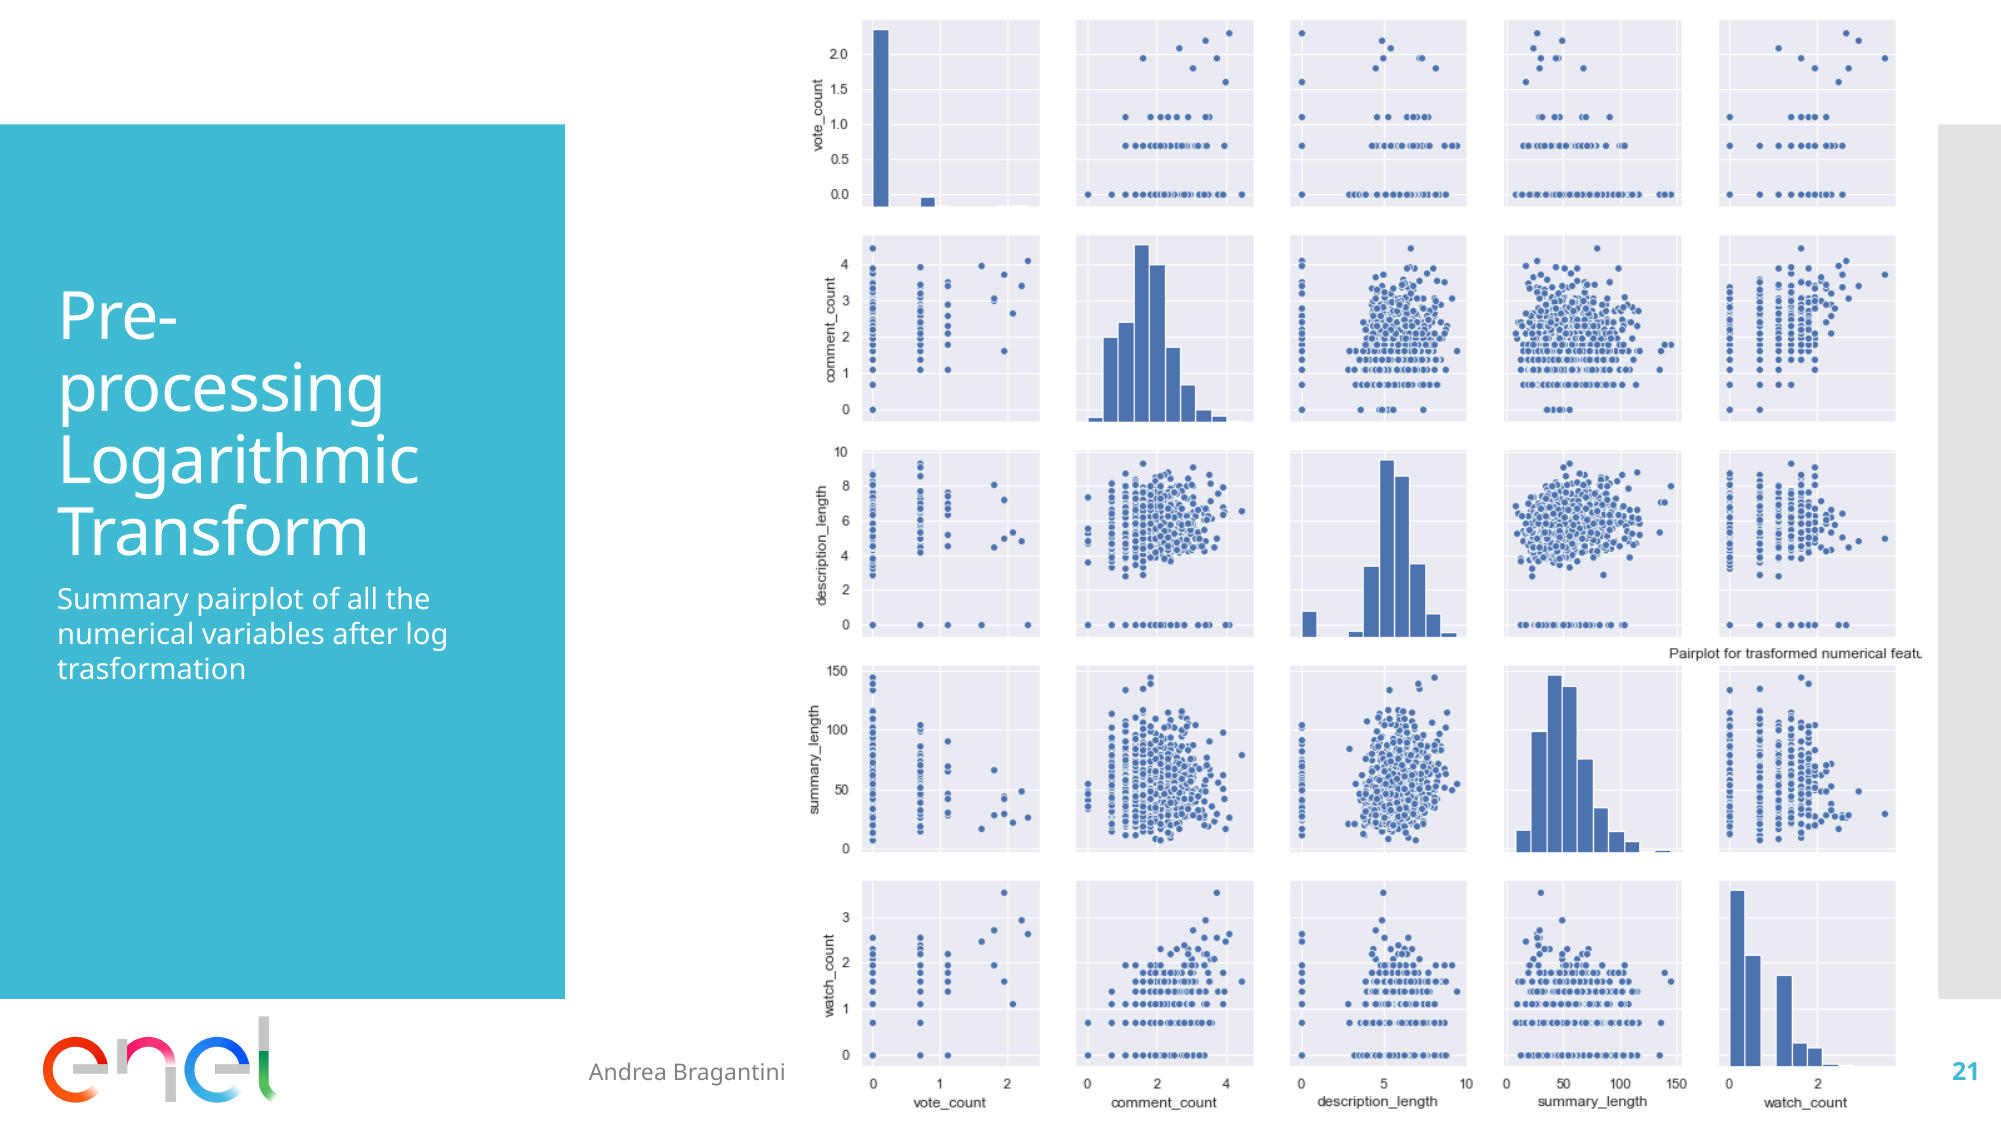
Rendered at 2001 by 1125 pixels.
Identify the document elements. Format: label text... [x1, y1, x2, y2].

footer Andrea Bragantini [574, 1042, 796, 1103]
picture [796, 0, 1922, 1125]
picture [41, 1016, 278, 1103]
slide_number 21 [1922, 1042, 1996, 1103]
list Summary pairplot of all the numerical variables after log trasformation [41, 573, 507, 954]
title Pre-processing Logarithmic Transform [41, 187, 507, 573]
